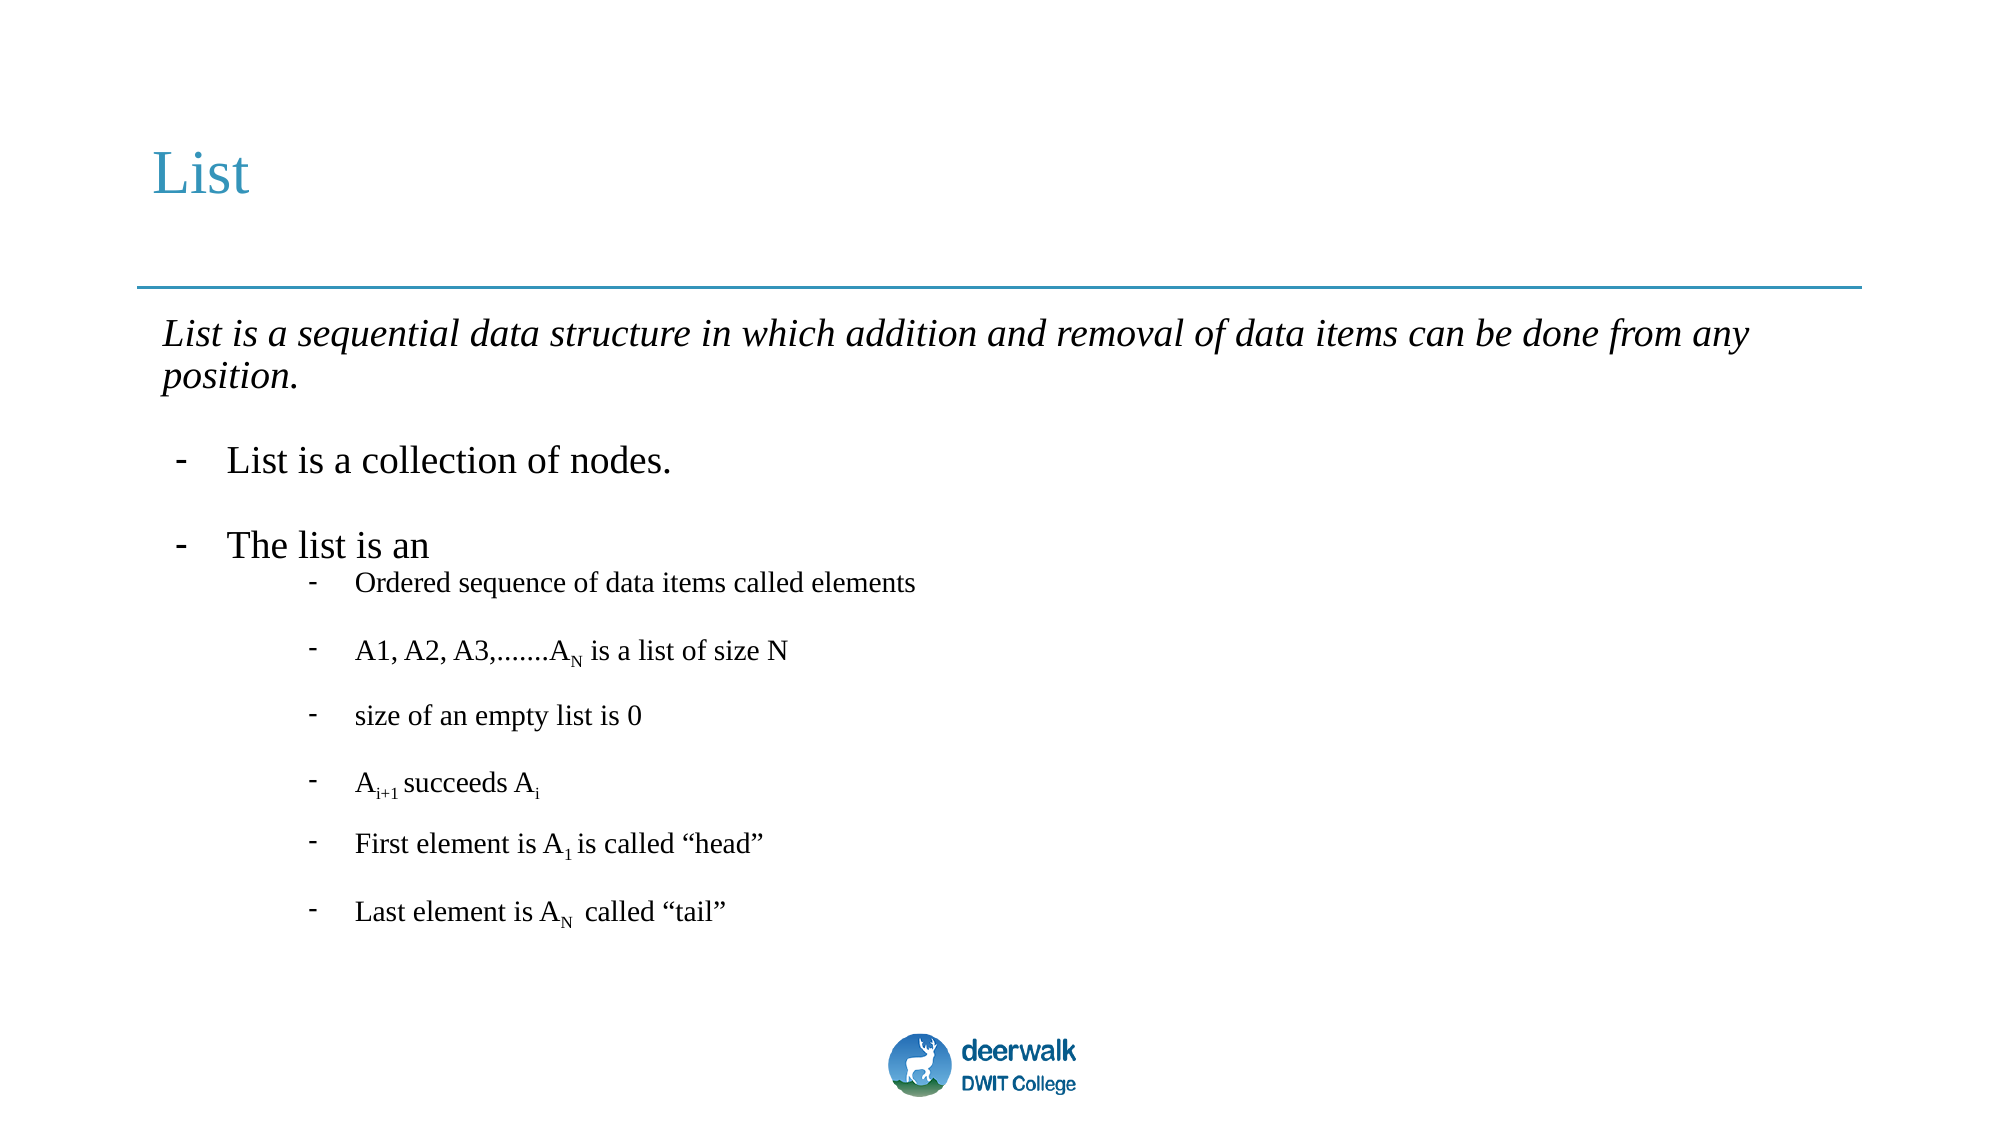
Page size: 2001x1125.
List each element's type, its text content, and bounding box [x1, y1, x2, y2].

title List [137, 64, 1863, 283]
list List is a sequential data structure in which addition and removal of data items can be done from any position. List is a collection of nodes. The list is an Ordered sequence of data items called elements A1, A2, A3,.......AN is a list of size N size of an empty list is 0 Ai+1 succeeds Ai First element is A1 is called “head” Last element is AN called “tail” [147, 304, 1863, 943]
picture [873, 1013, 1103, 1120]
